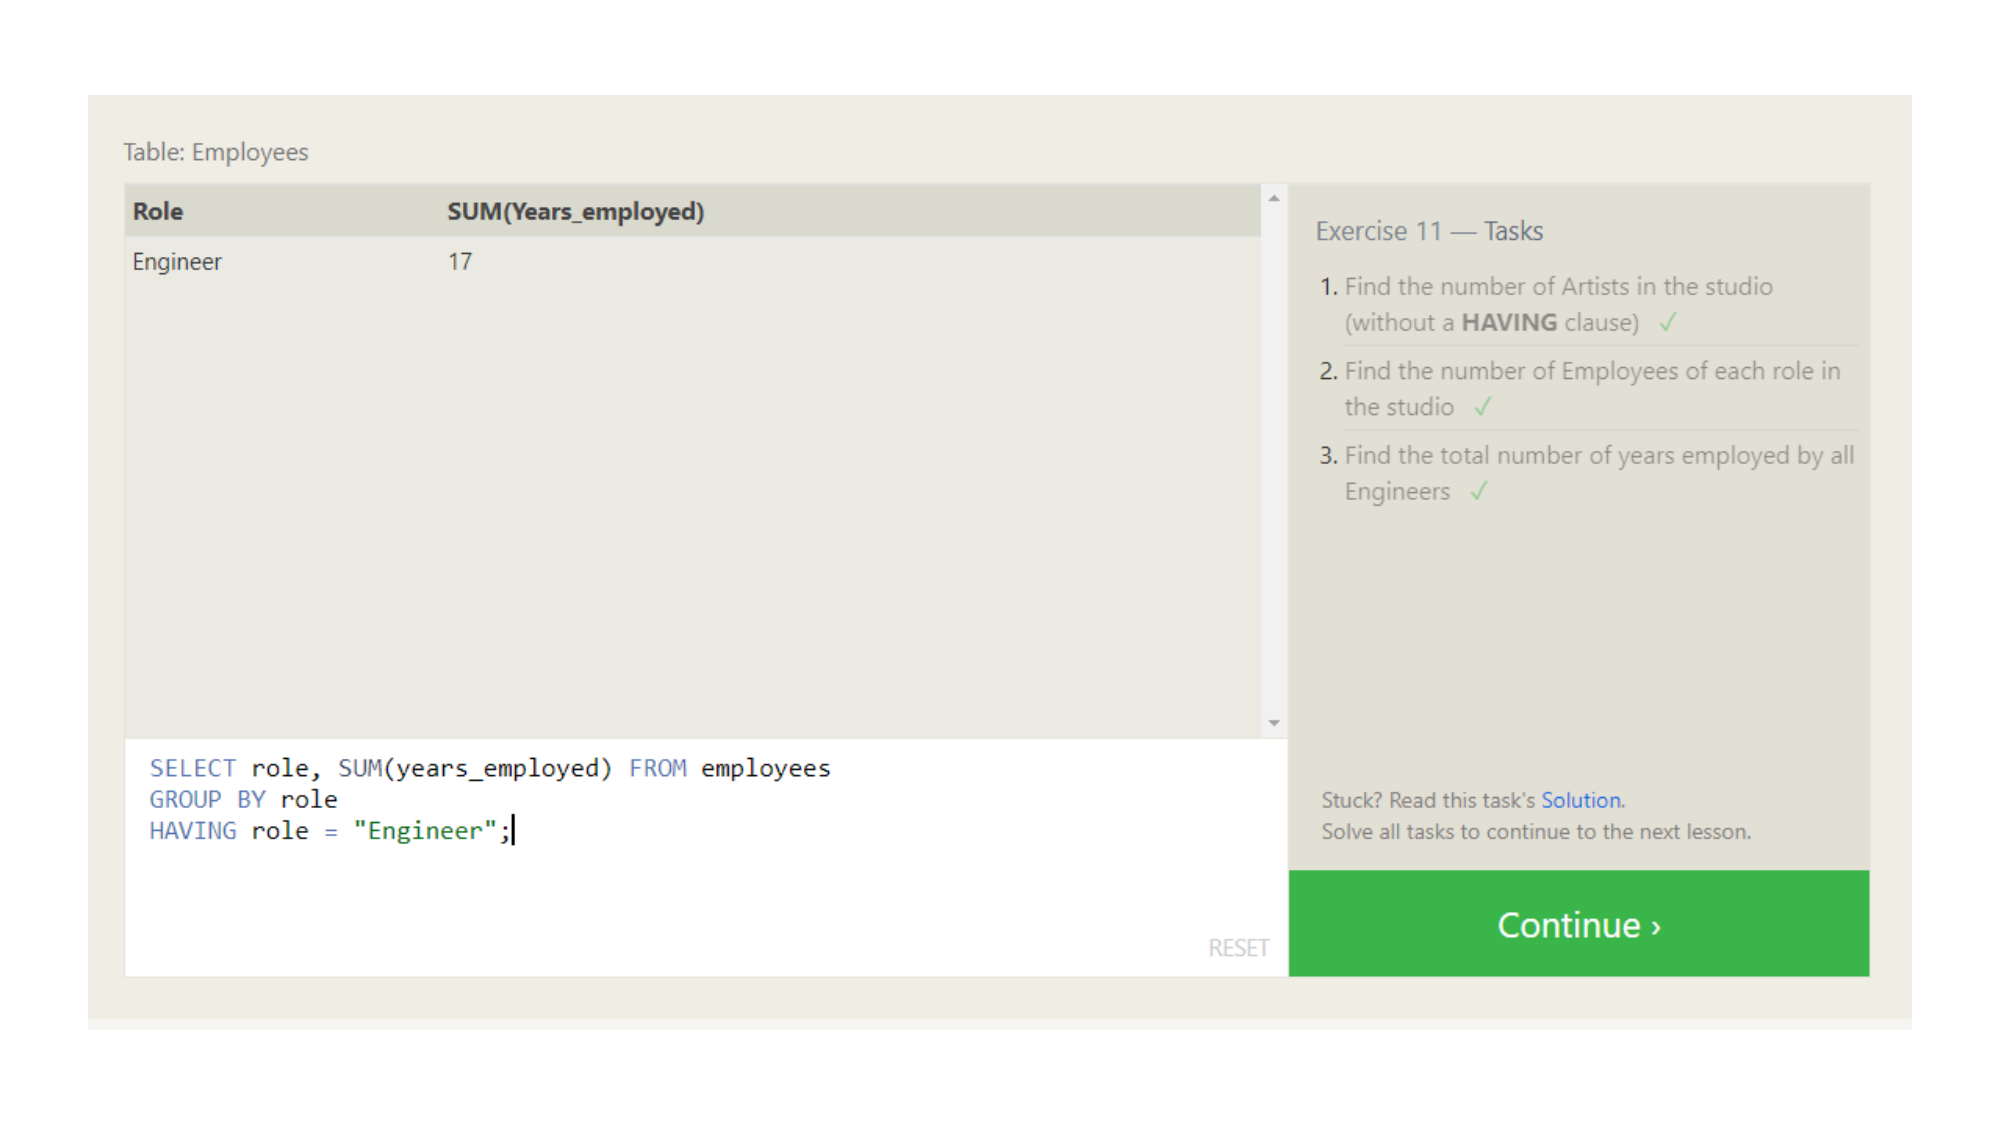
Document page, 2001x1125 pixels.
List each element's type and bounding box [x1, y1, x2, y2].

picture [88, 95, 1912, 1030]
